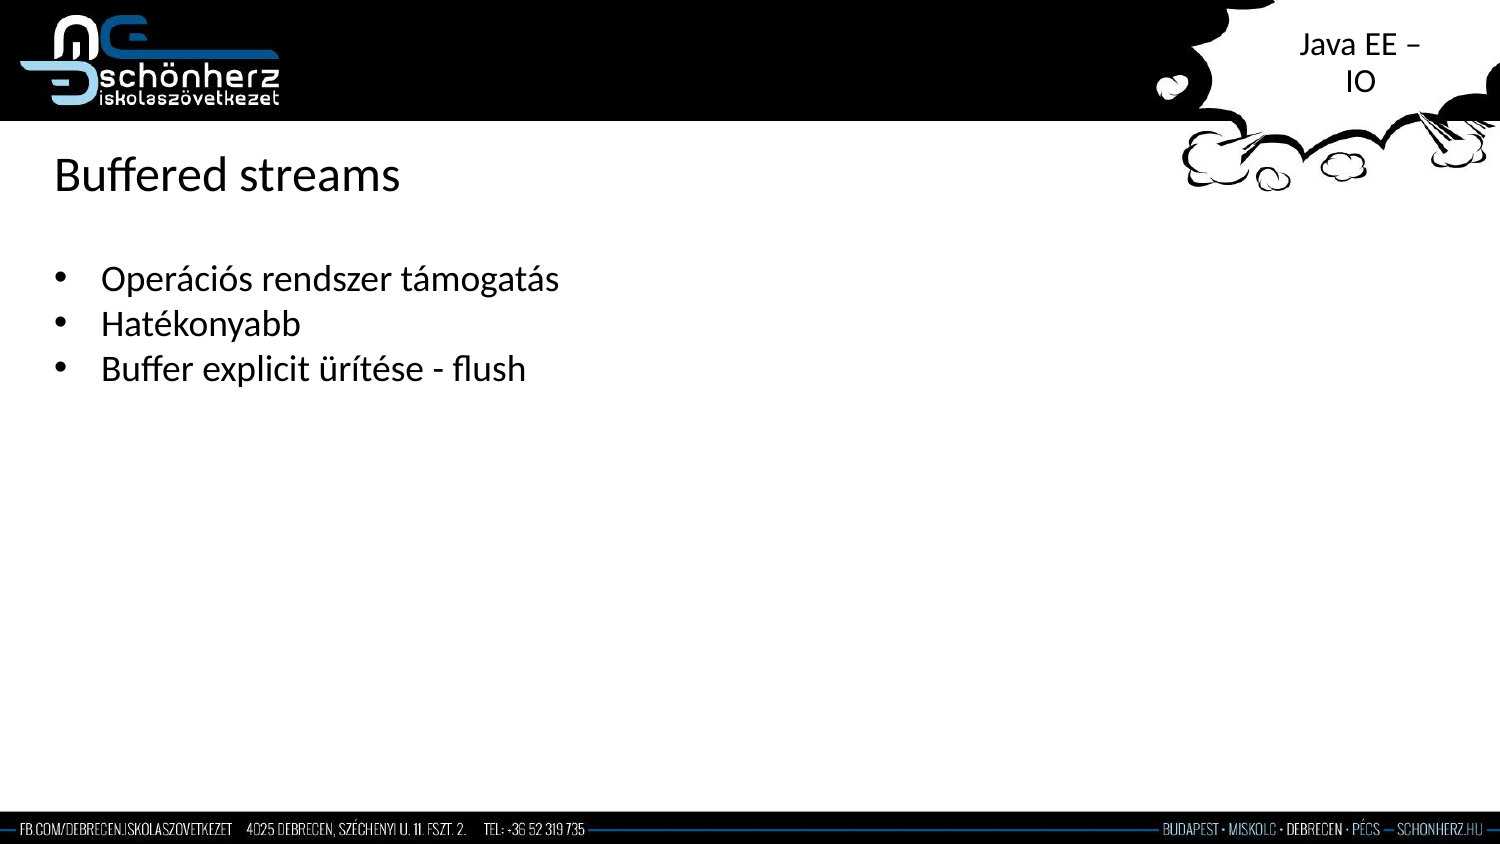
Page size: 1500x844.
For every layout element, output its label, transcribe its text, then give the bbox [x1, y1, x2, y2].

picture [0, 0, 1500, 844]
text_box Operációs rendszer támogatás Hatékonyabb Buffer explicit ürítése - flush [39, 246, 1455, 398]
title Java EE – IO [1233, 11, 1488, 107]
subtitle Buffered streams [39, 140, 1455, 213]
